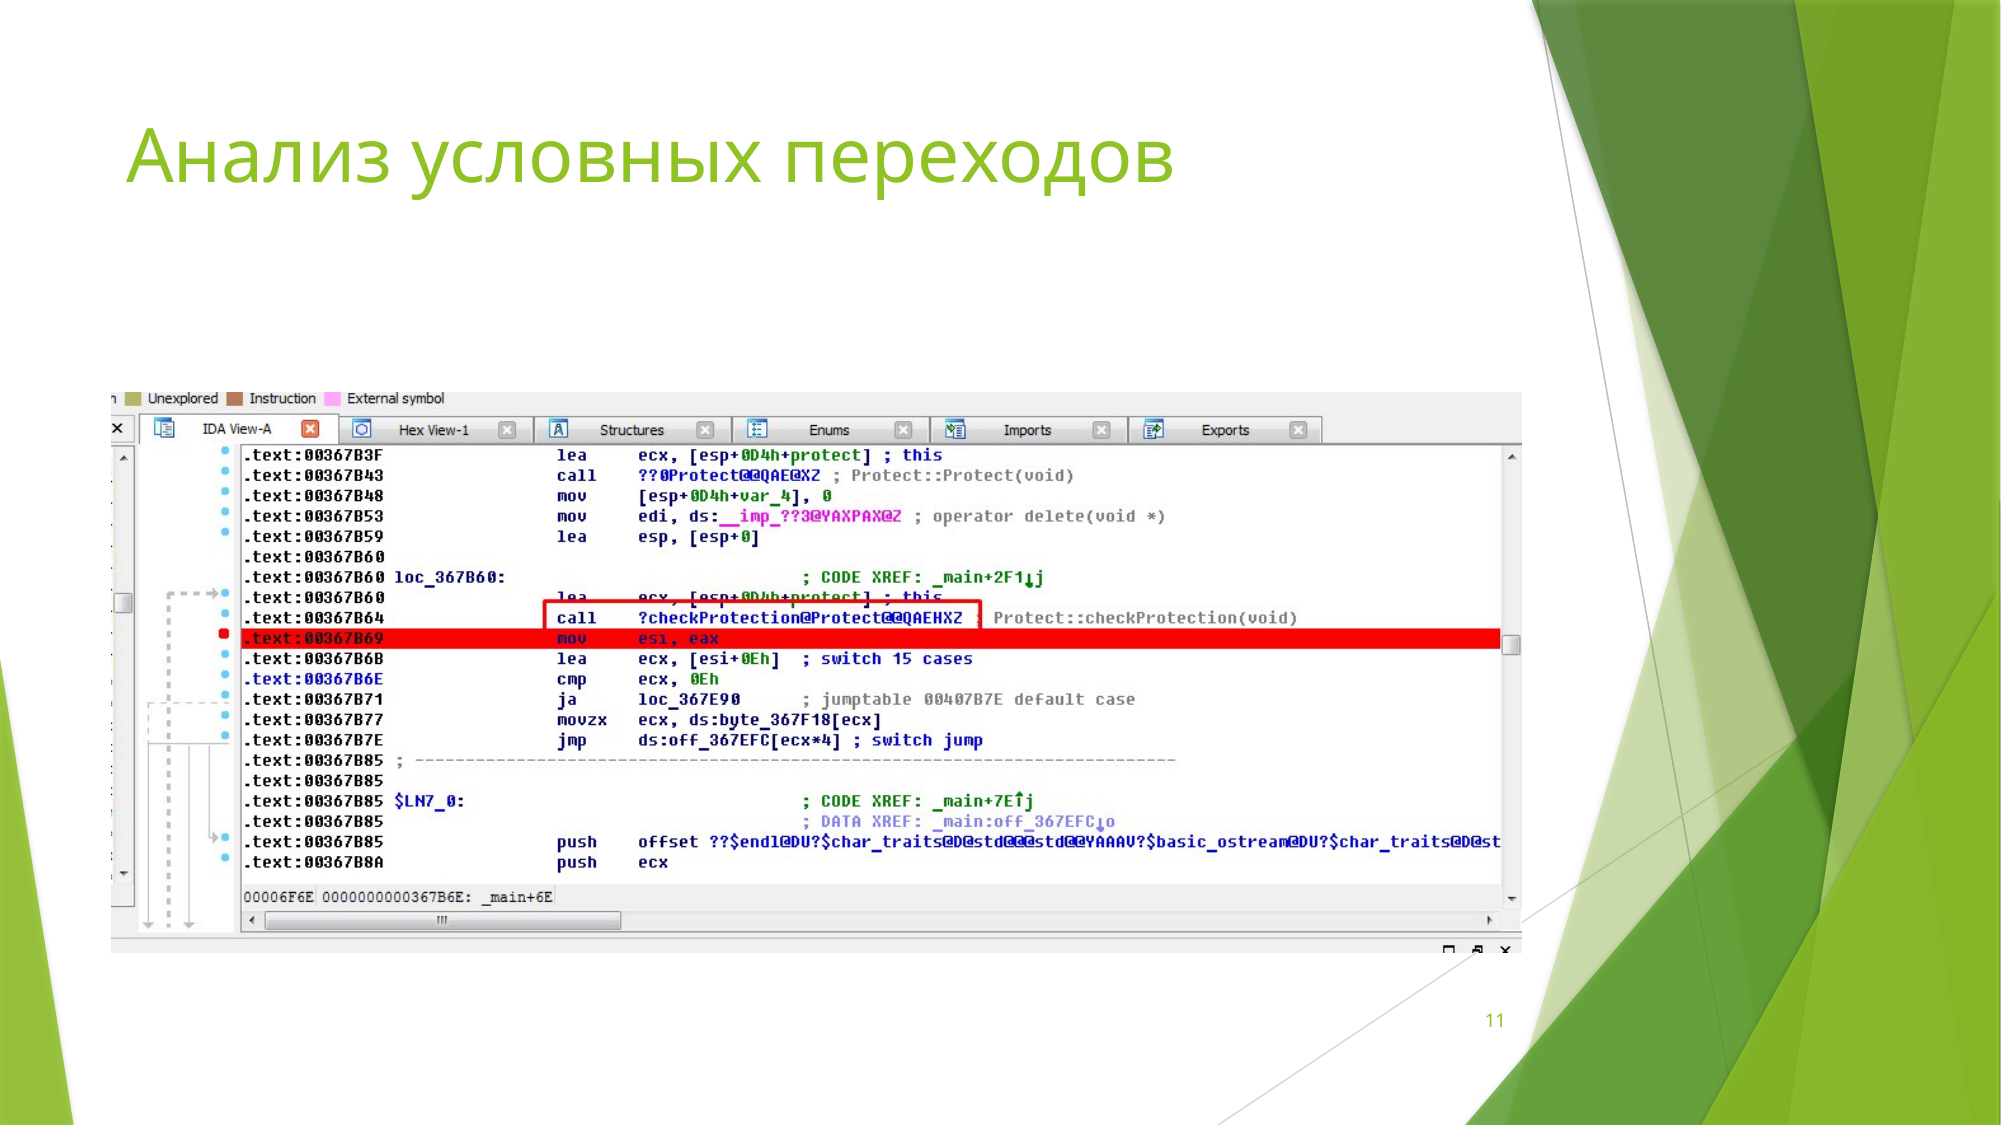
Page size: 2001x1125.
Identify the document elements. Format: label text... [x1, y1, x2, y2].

title Анализ условных переходов [111, 99, 1522, 317]
slide_number 11 [1409, 991, 1522, 1051]
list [110, 392, 1522, 954]
